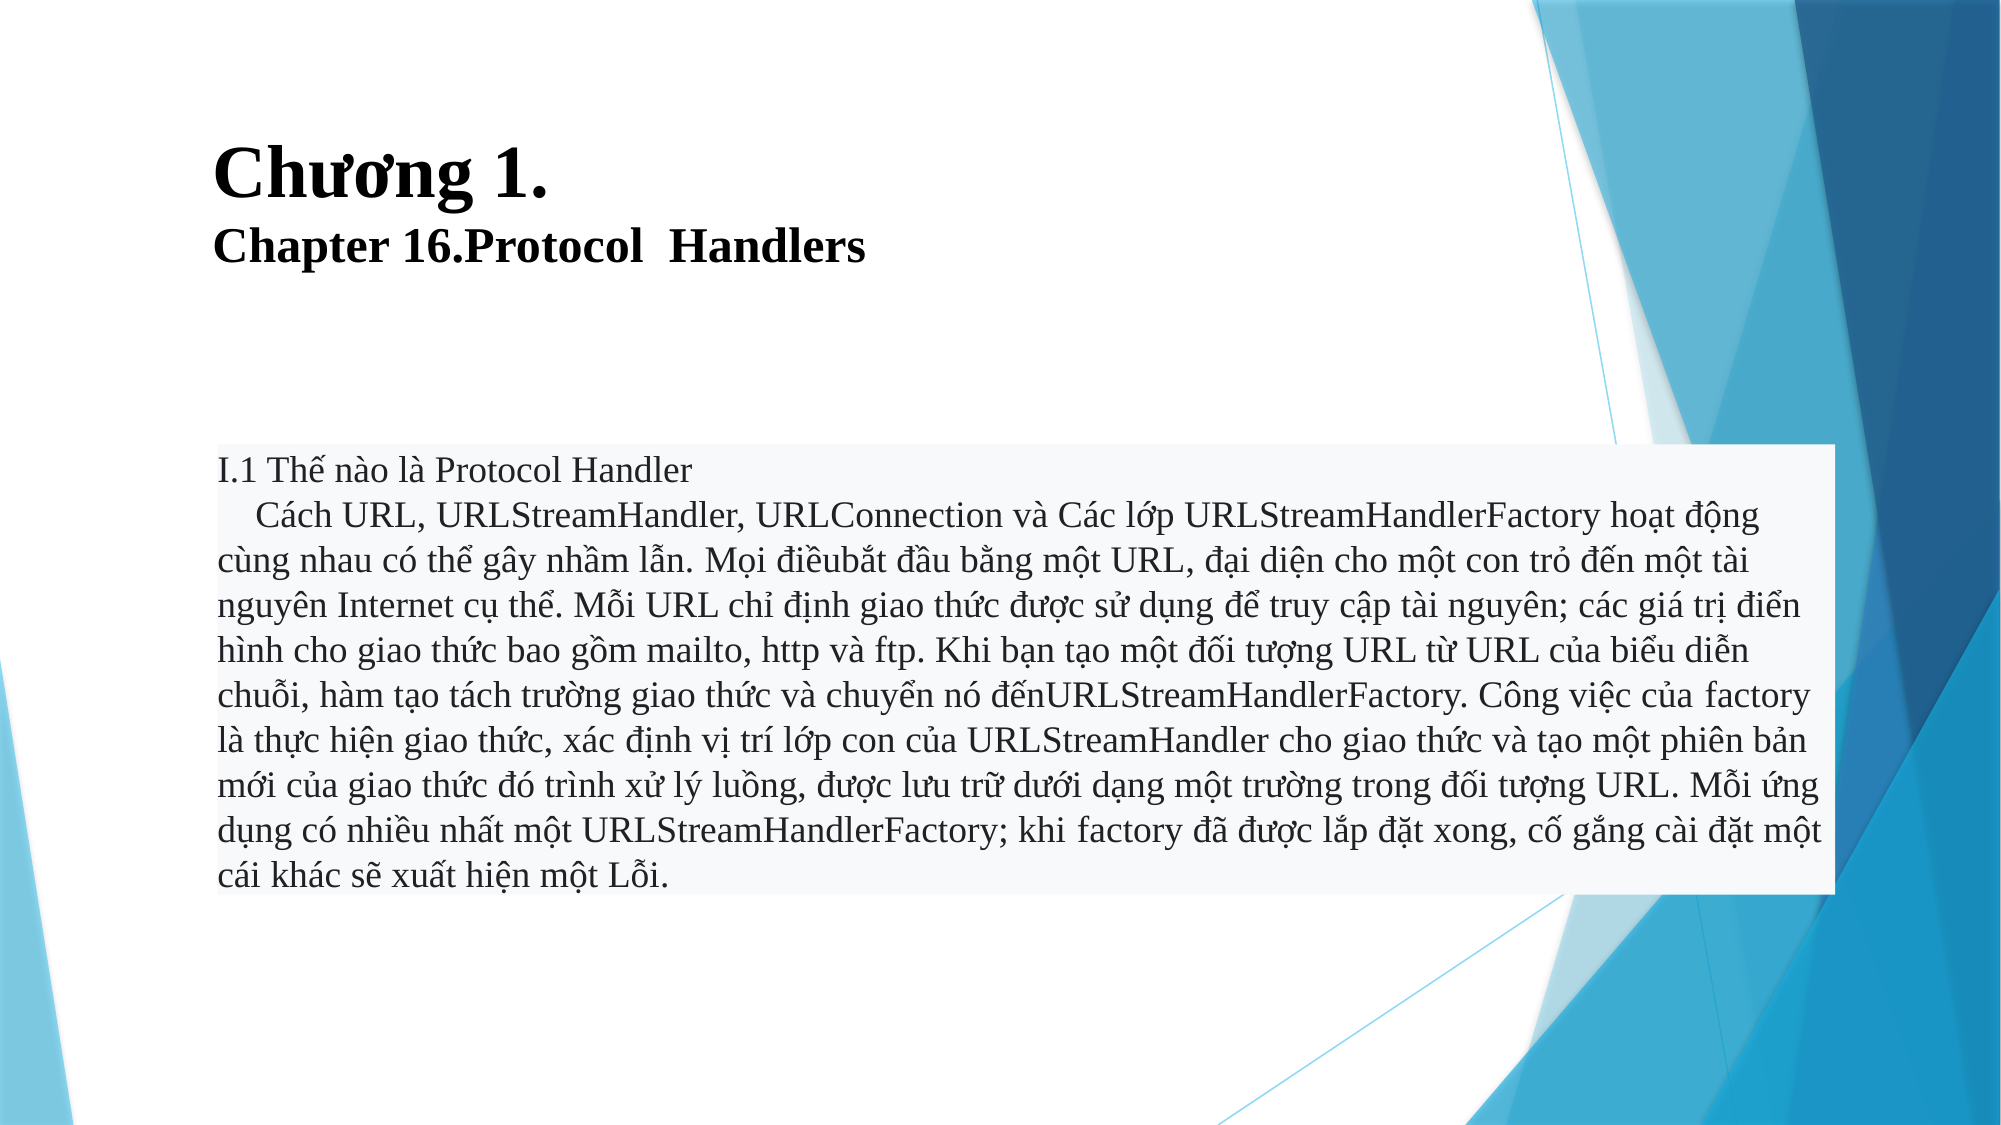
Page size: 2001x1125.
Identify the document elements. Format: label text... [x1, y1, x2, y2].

text_box I.1 Thế nào là Protocol Handler Cách URL, URLStreamHandler, URLConnection và Các lớp URLStreamHandlerFactory hoạt động cùng nhau có thể gây nhầm lẫn. Mọi điềubắt đầu bằng một URL, đại diện cho một con trỏ đến một tài nguyên Internet cụ thể. Mỗi URL chỉ định giao thức được sử dụng để truy cập tài nguyên; các giá trị điển hình cho giao thức bao gồm mailto, http và ftp. Khi bạn tạo một đối tượng URL từ URL của biểu diễn chuỗi, hàm tạo tách trường giao thức và chuyển nó đếnURLStreamHandlerFactory. Công việc của factory là thực hiện giao thức, xác định vị trí lớp con của URLStreamHandler cho giao thức và tạo một phiên bản mới của giao thức đó trình xử lý luồng, được lưu trữ dưới dạng một trường trong đối tượng URL. Mỗi ứng dụng có nhiều nhất một URLStreamHandlerFactory; khi factory đã được lắp đặt xong, cố gắng cài đặt một cái khác sẽ xuất hiện một Lỗi. [217, 444, 1836, 895]
text_box Chương 1. Chapter 16.Protocol Handlers [197, 115, 1198, 281]
